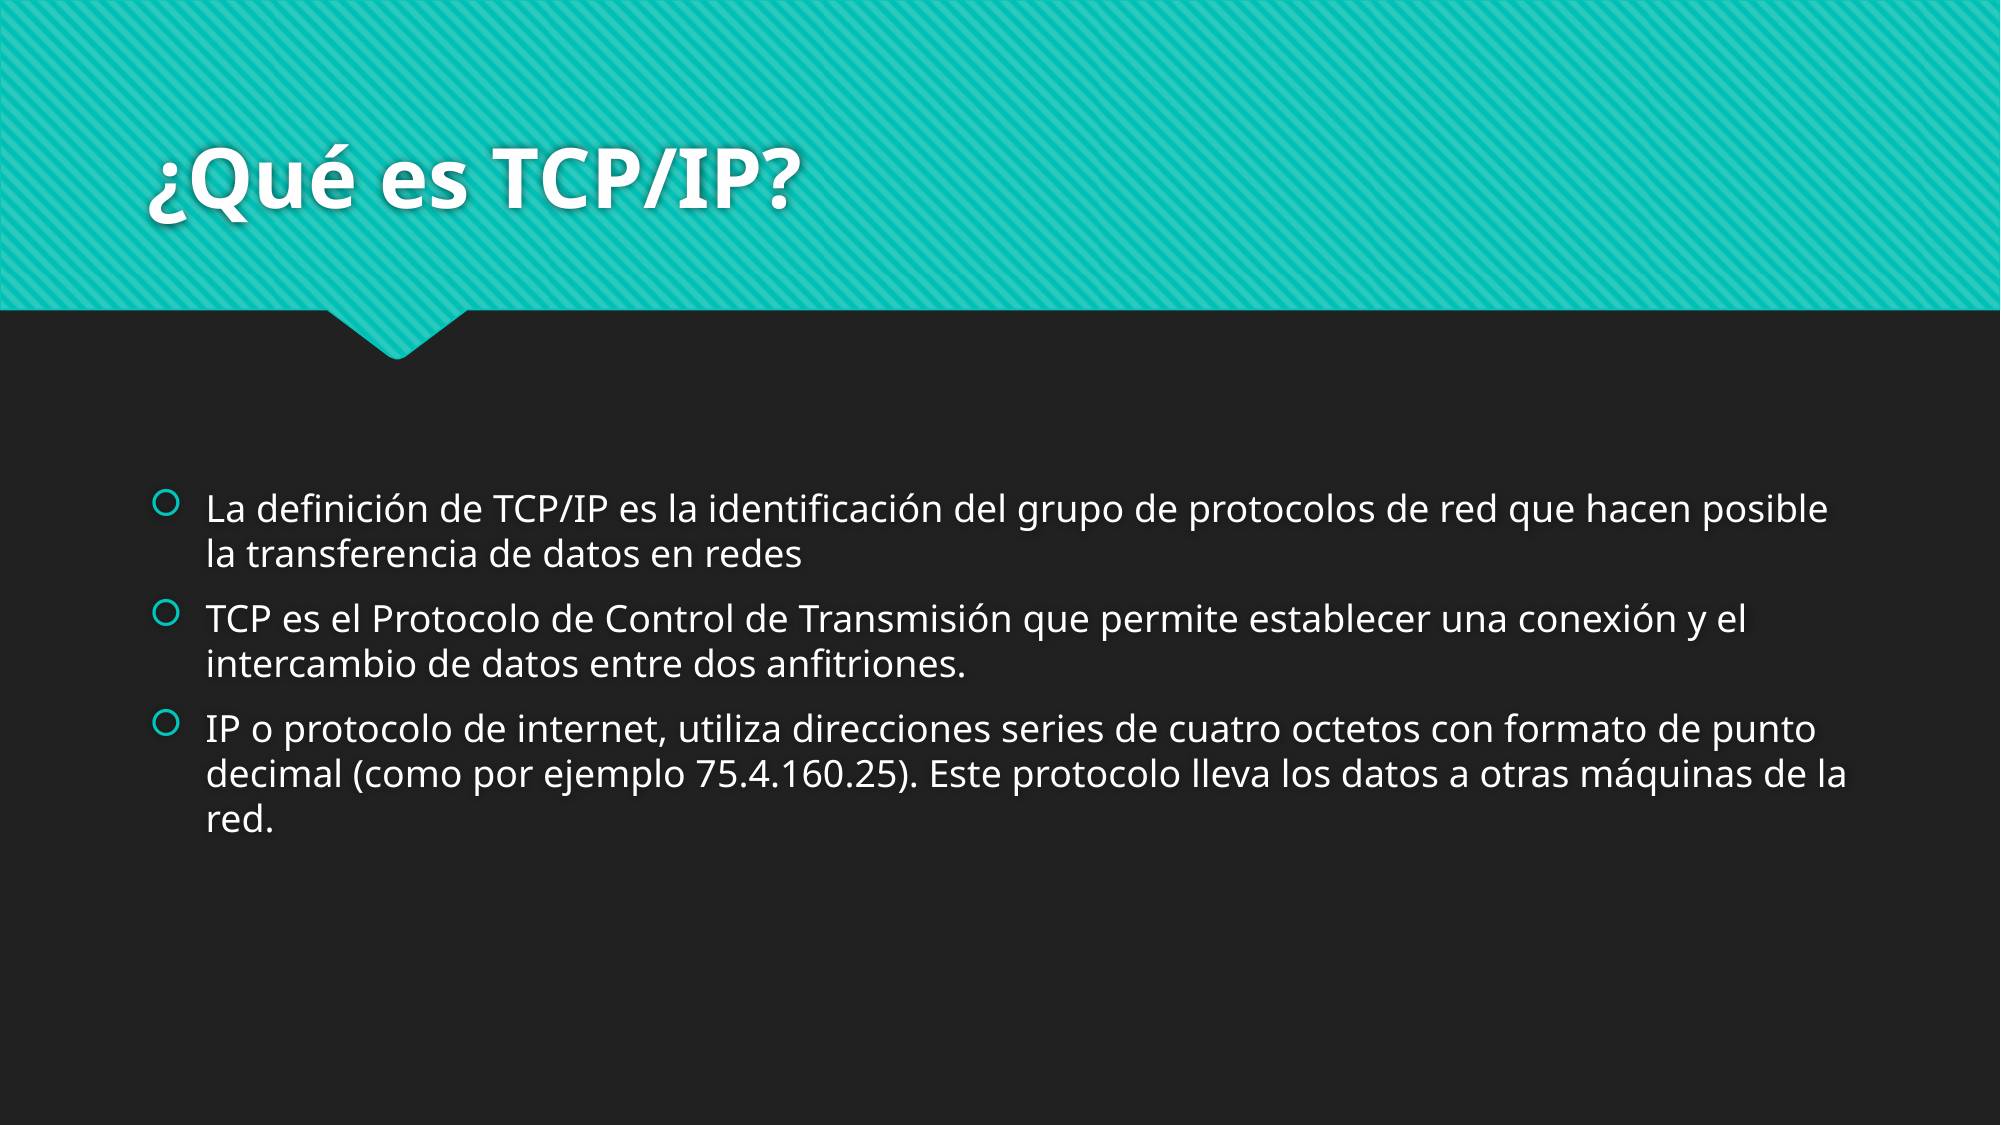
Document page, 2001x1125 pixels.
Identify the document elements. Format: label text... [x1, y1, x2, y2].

list La definición de TCP/IP es la identificación del grupo de protocolos de red que hacen posible la transferencia de datos en redes TCP es el Protocolo de Control de Transmisión que permite establecer una conexión y el intercambio de datos entre dos anfitriones. IP o protocolo de internet, utiliza direcciones series de cuatro octetos con formato de punto decimal (como por ejemplo 75.4.160.25). Este protocolo lleva los datos a otras máquinas de la red. [134, 364, 1866, 962]
title ¿Qué es TCP/IP? [132, 73, 1868, 233]
